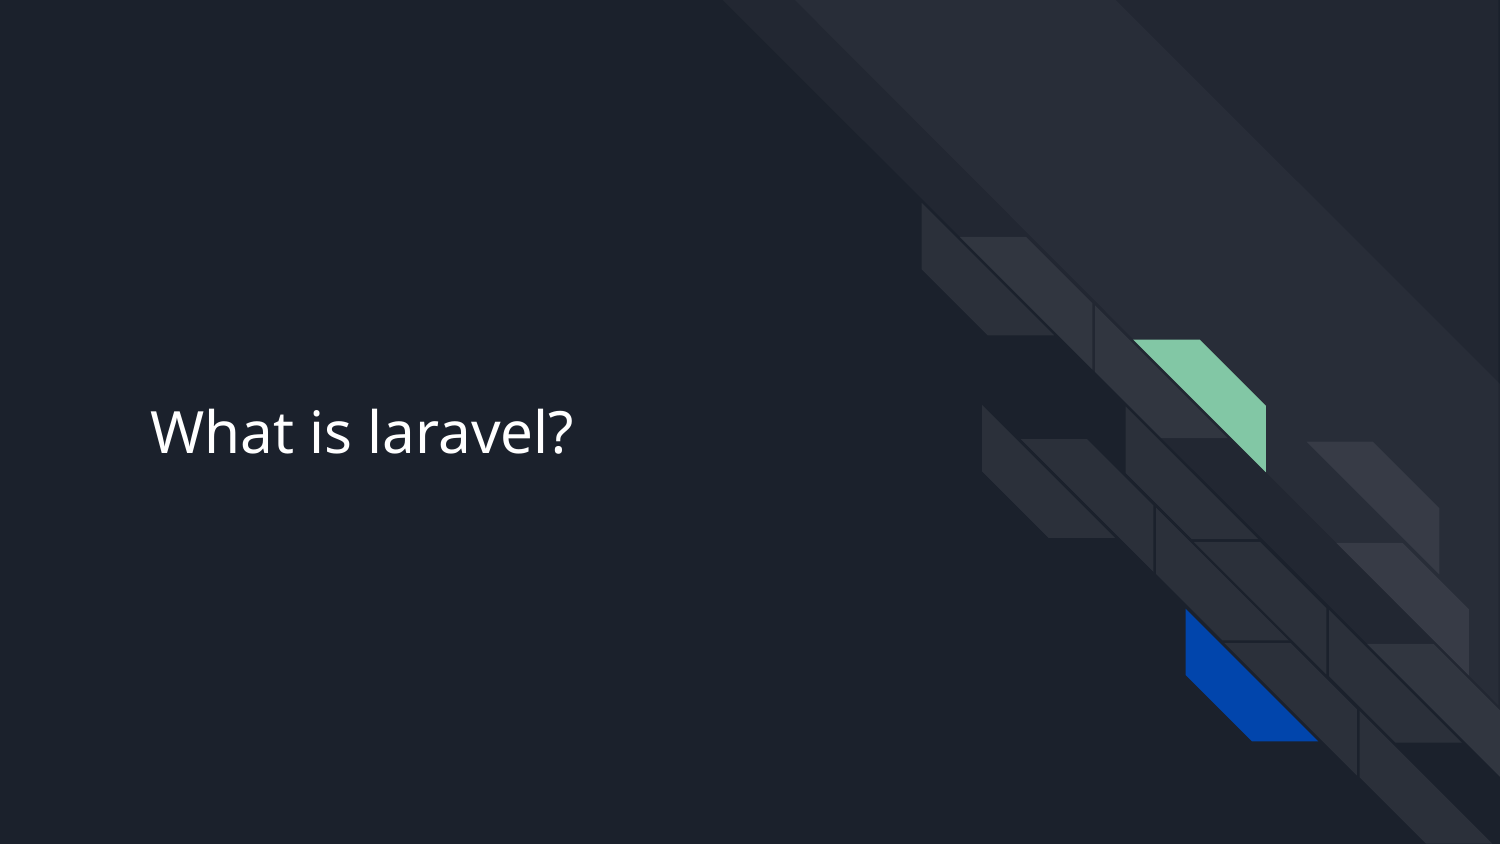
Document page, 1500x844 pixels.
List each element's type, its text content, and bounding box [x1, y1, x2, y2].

title What is laravel? [135, 336, 888, 526]
